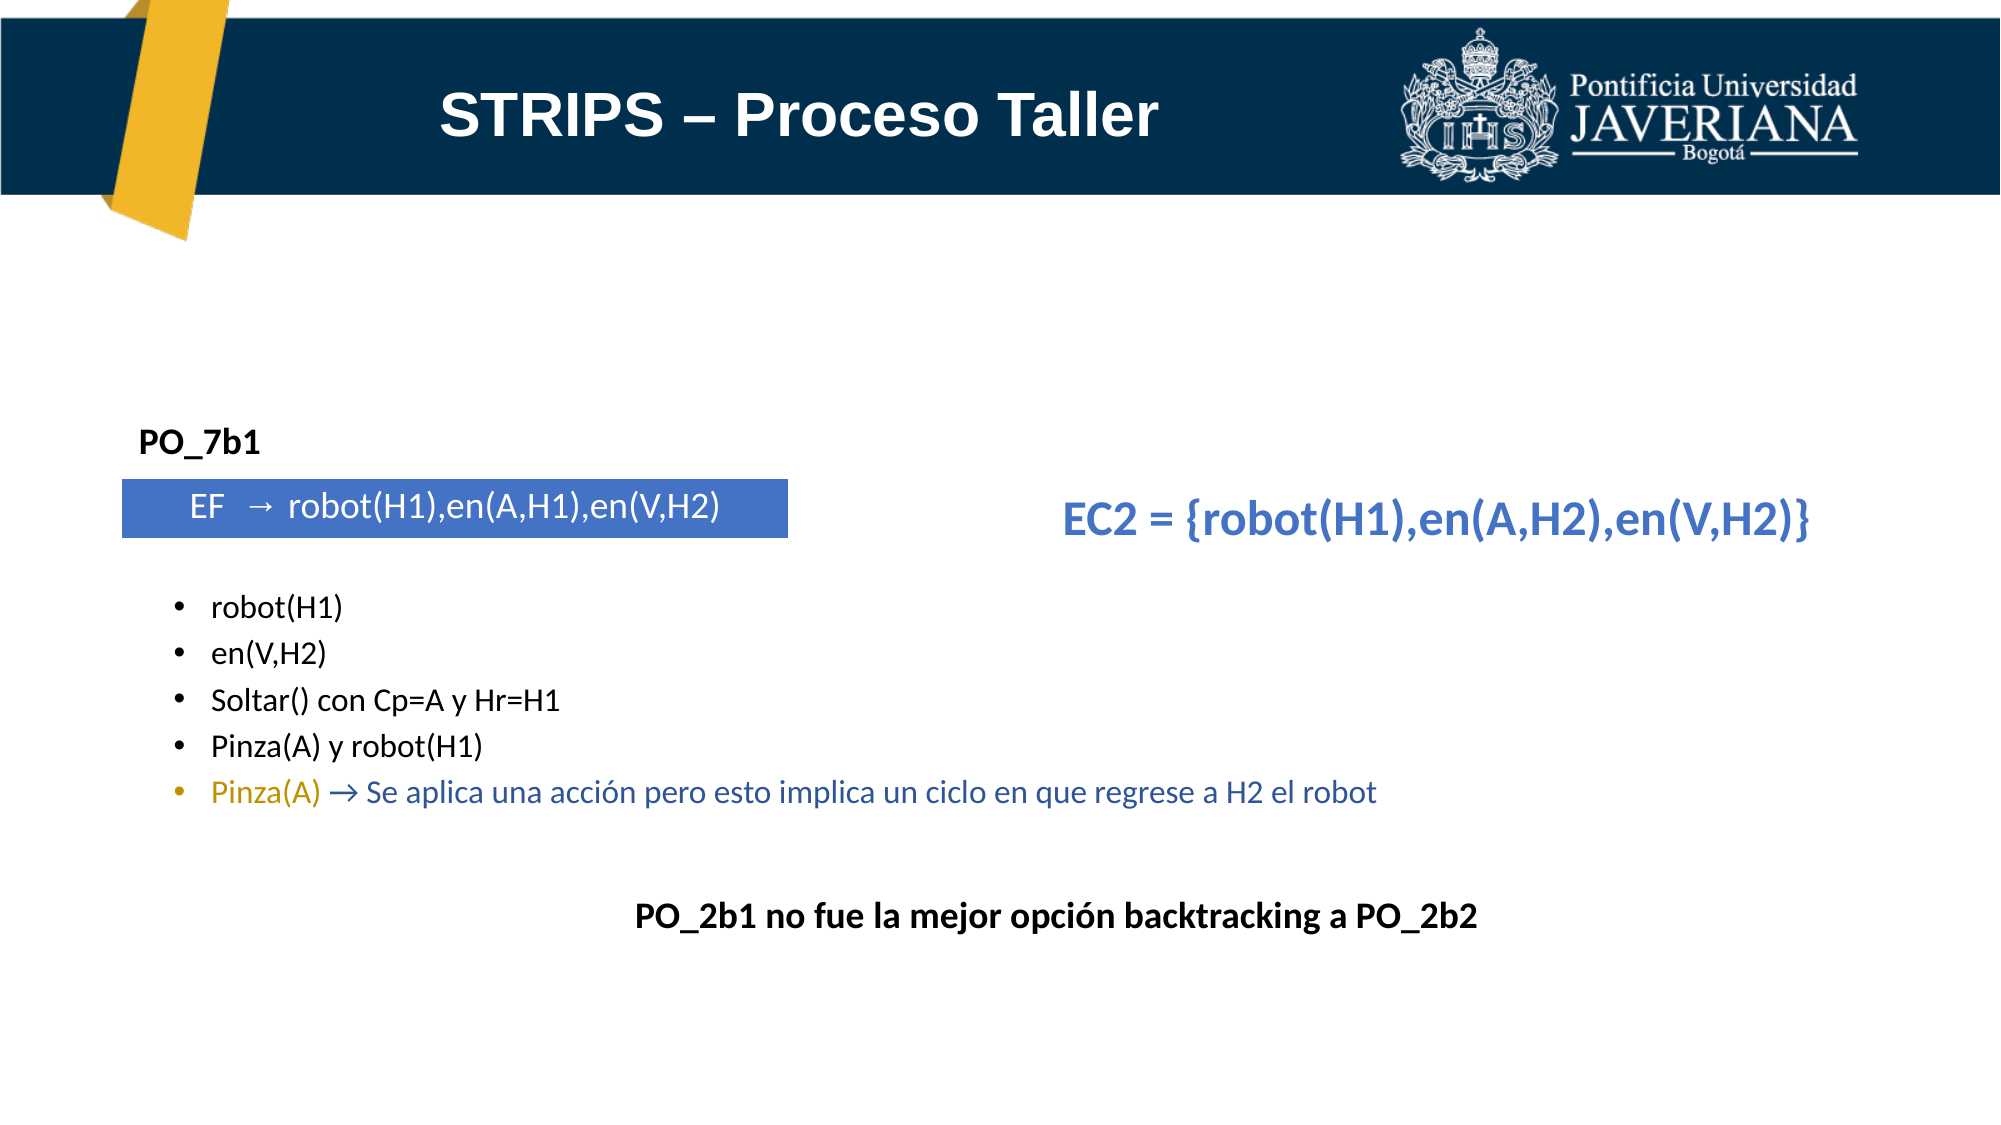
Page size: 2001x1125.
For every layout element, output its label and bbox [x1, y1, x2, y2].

list [0, 0, 2000, 1102]
